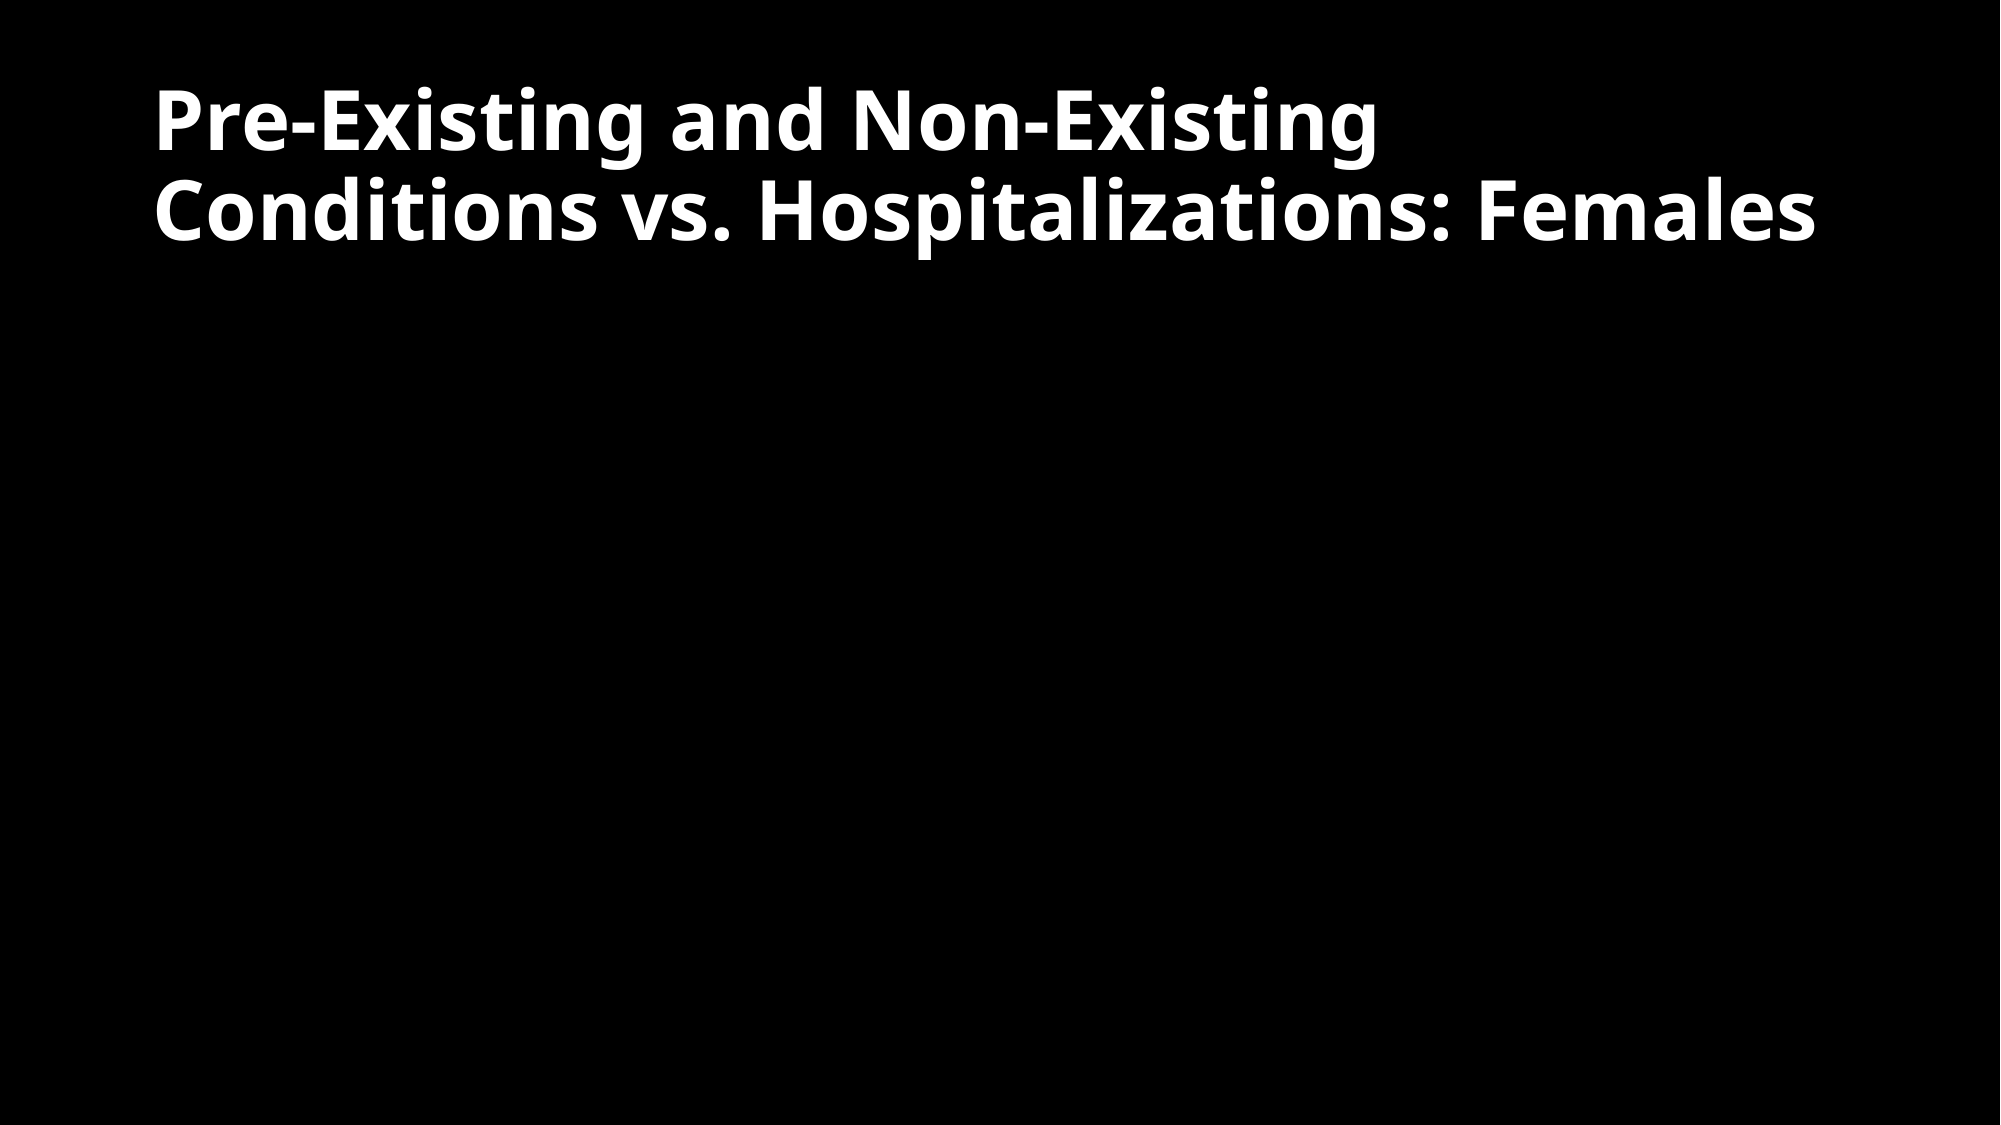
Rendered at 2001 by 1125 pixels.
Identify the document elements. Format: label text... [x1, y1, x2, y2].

title Pre-Existing and Non-Existing Conditions vs. Hospitalizations: Females [137, 59, 1863, 278]
